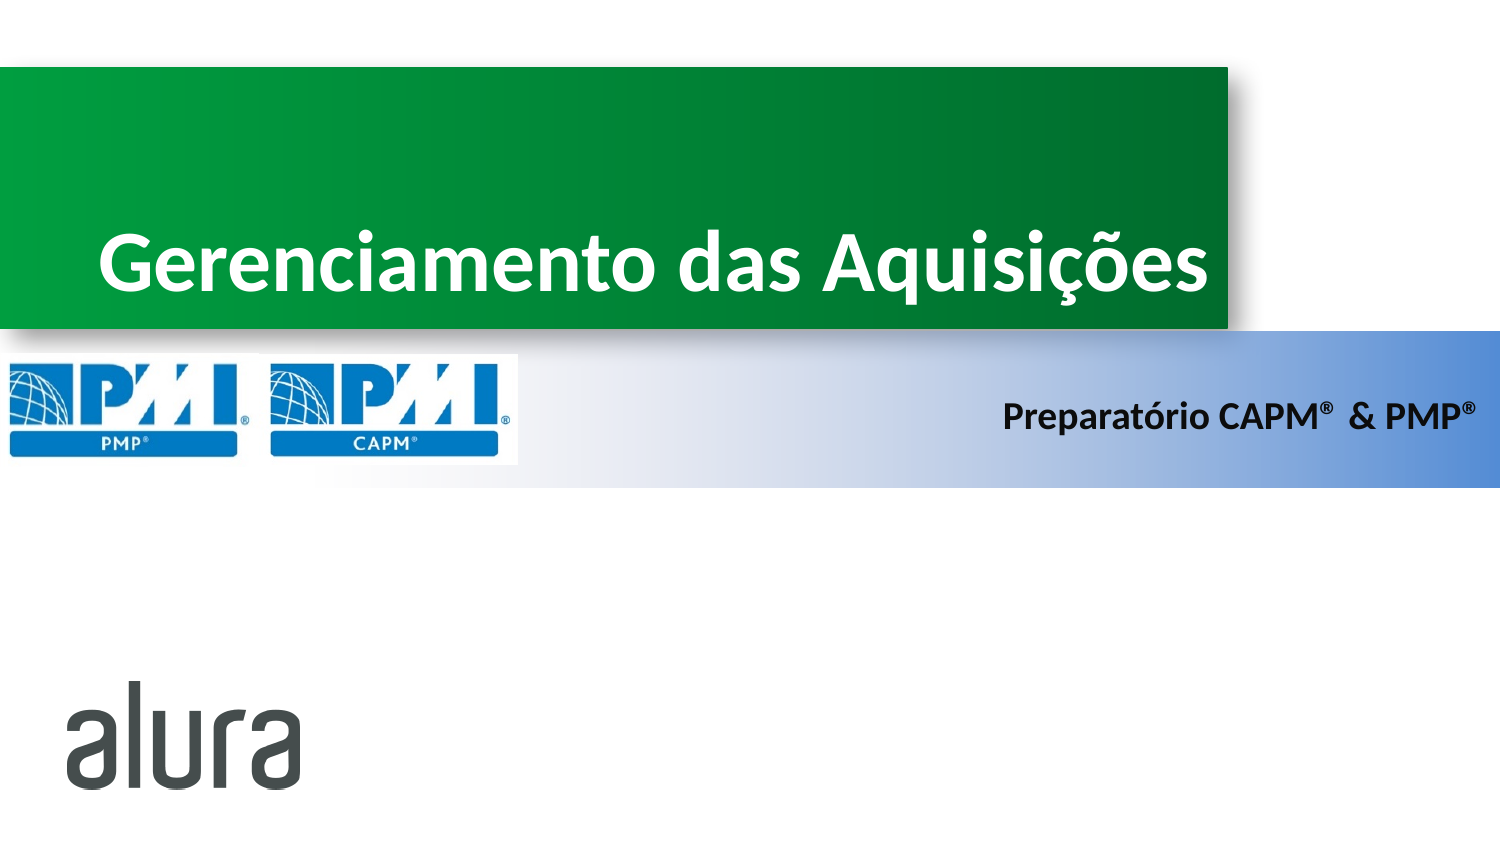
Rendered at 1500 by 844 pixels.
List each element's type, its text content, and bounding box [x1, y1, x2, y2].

text_box [312, 448, 1500, 488]
text_box Preparatório CAPM® & PMP® [523, 381, 1500, 448]
picture [67, 681, 300, 791]
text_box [0, 352, 519, 467]
text_box Gerenciamento das Aquisições [0, 67, 1228, 329]
text_box [312, 331, 1500, 381]
